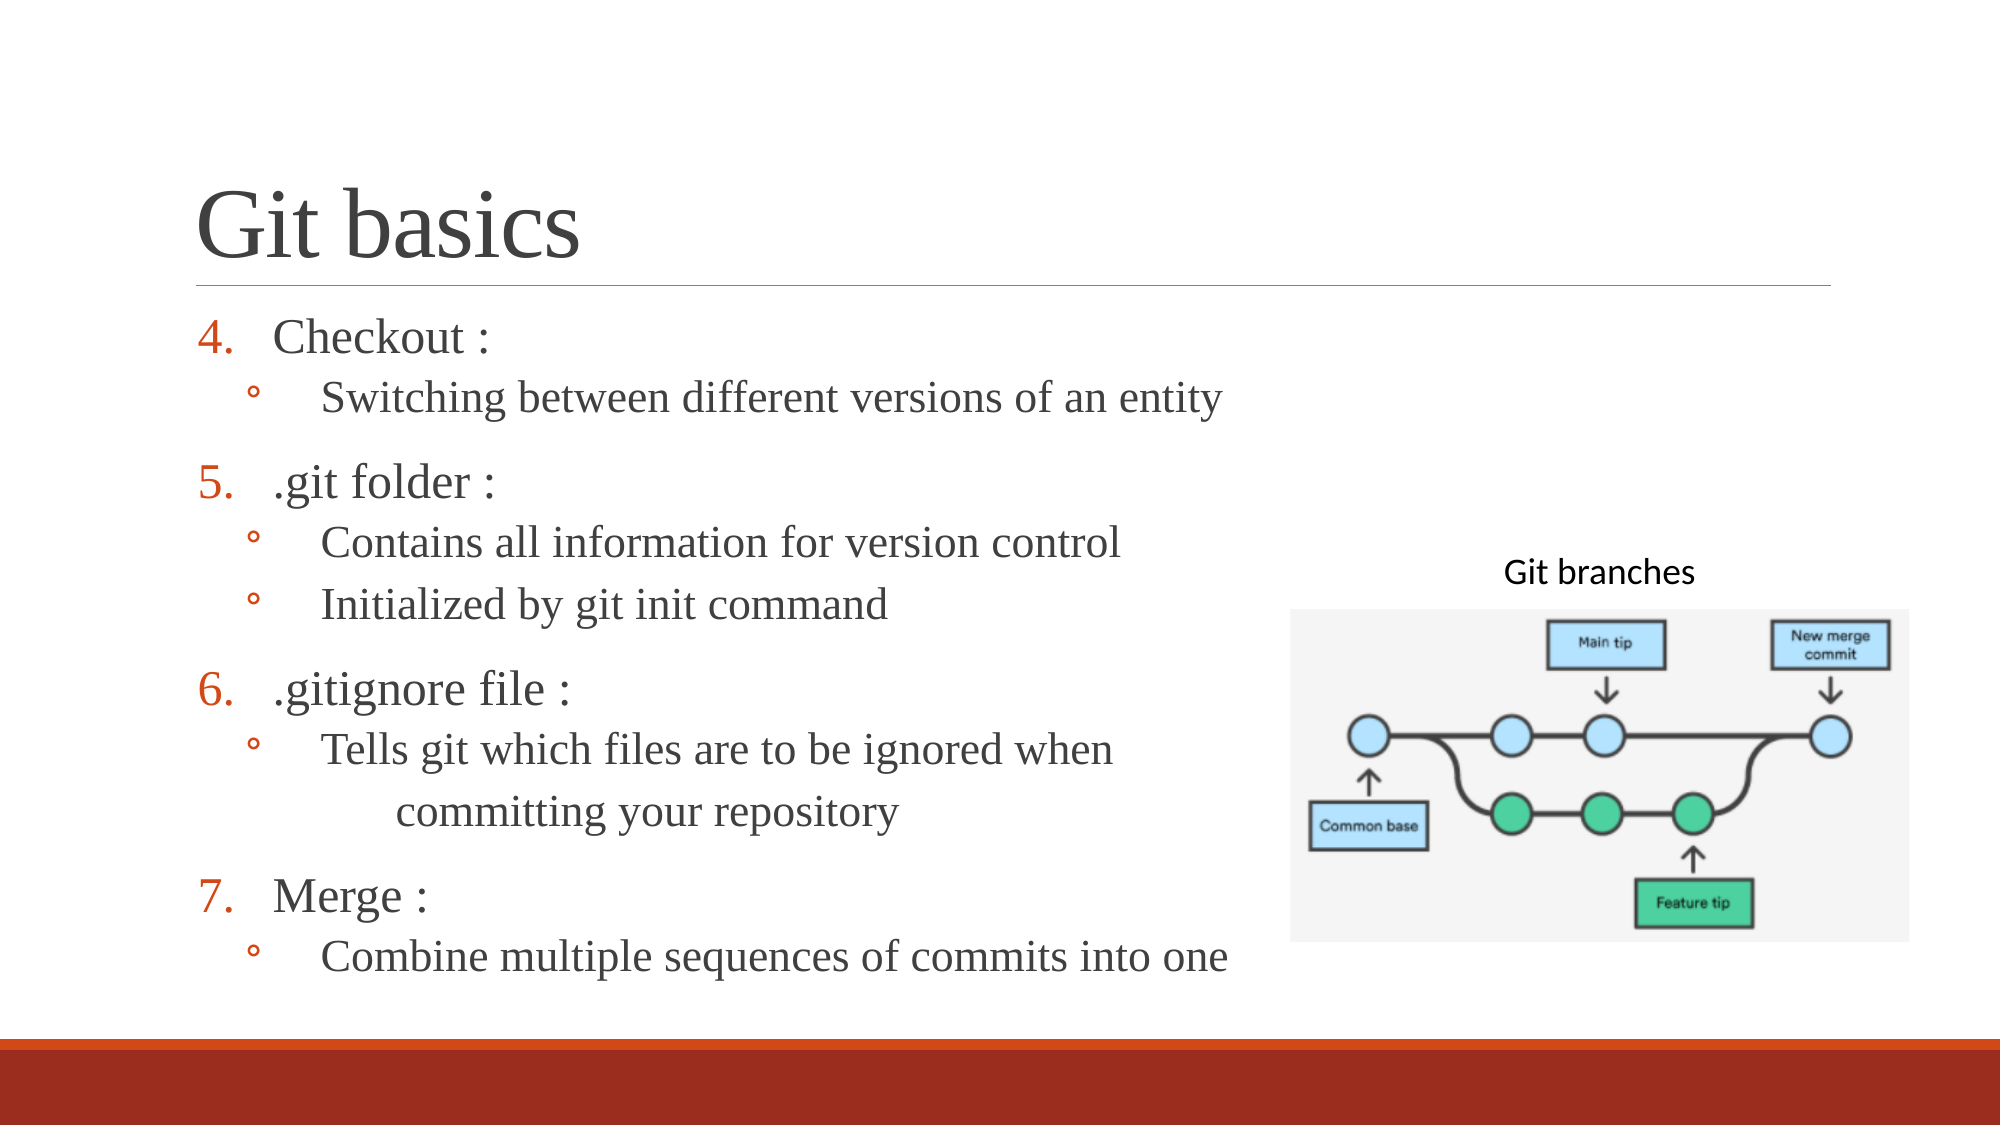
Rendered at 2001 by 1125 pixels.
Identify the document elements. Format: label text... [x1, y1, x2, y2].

title Git basics [180, 47, 1830, 285]
list Checkout : Switching between different versions of an entity .git folder : Contains all information for version control Initialized by git init command .gitignore file : Tells git which files are to be ignored when committing your repository Merge : Combine multiple sequences of commits into one [180, 302, 1830, 1028]
picture [1289, 608, 1910, 942]
text_box Git branches [1439, 539, 1761, 600]
